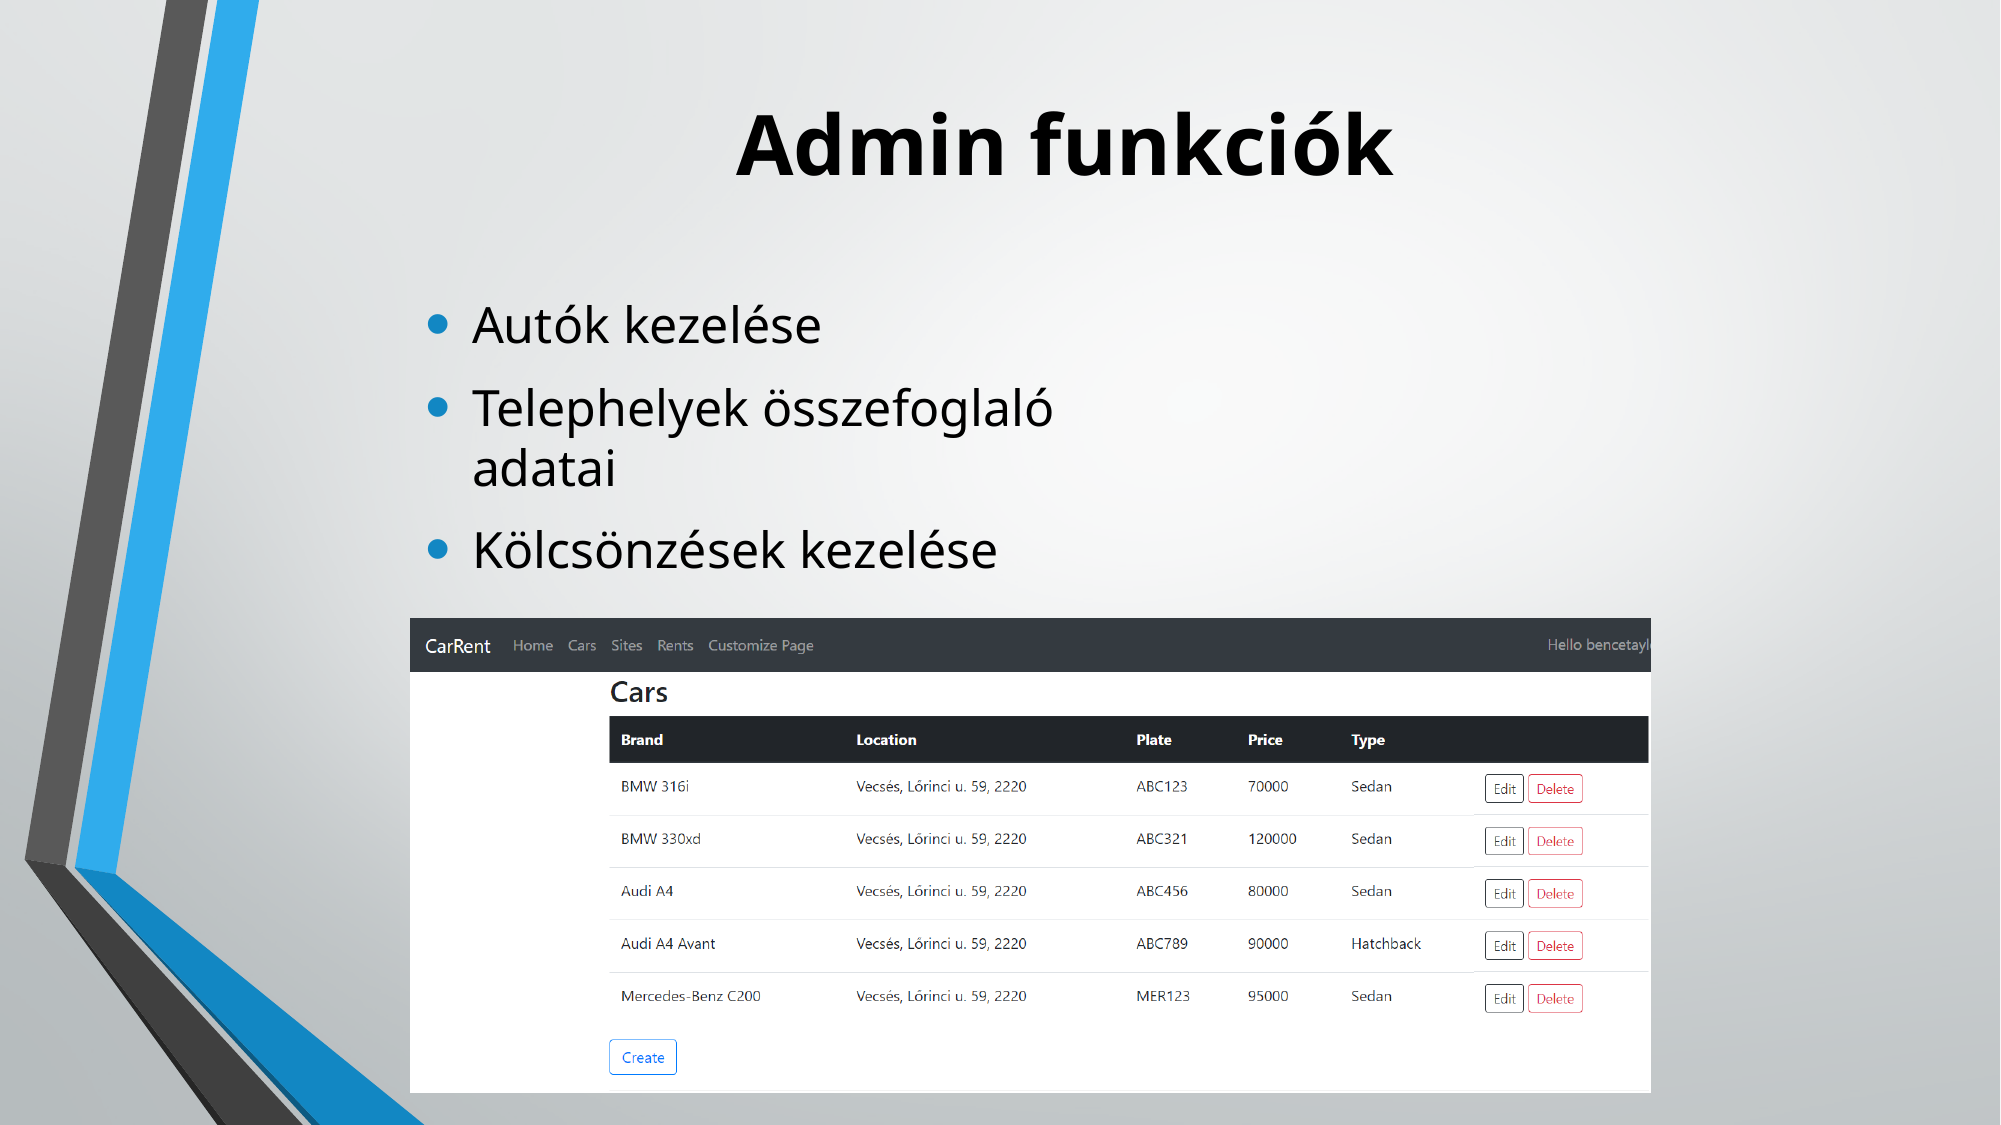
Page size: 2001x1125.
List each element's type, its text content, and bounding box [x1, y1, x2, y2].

list Autók kezelése Telephelyek összefoglaló adatai Kölcsönzések kezelése [410, 286, 1209, 587]
title Admin funkciók [243, 0, 1887, 287]
picture [409, 617, 1651, 1093]
